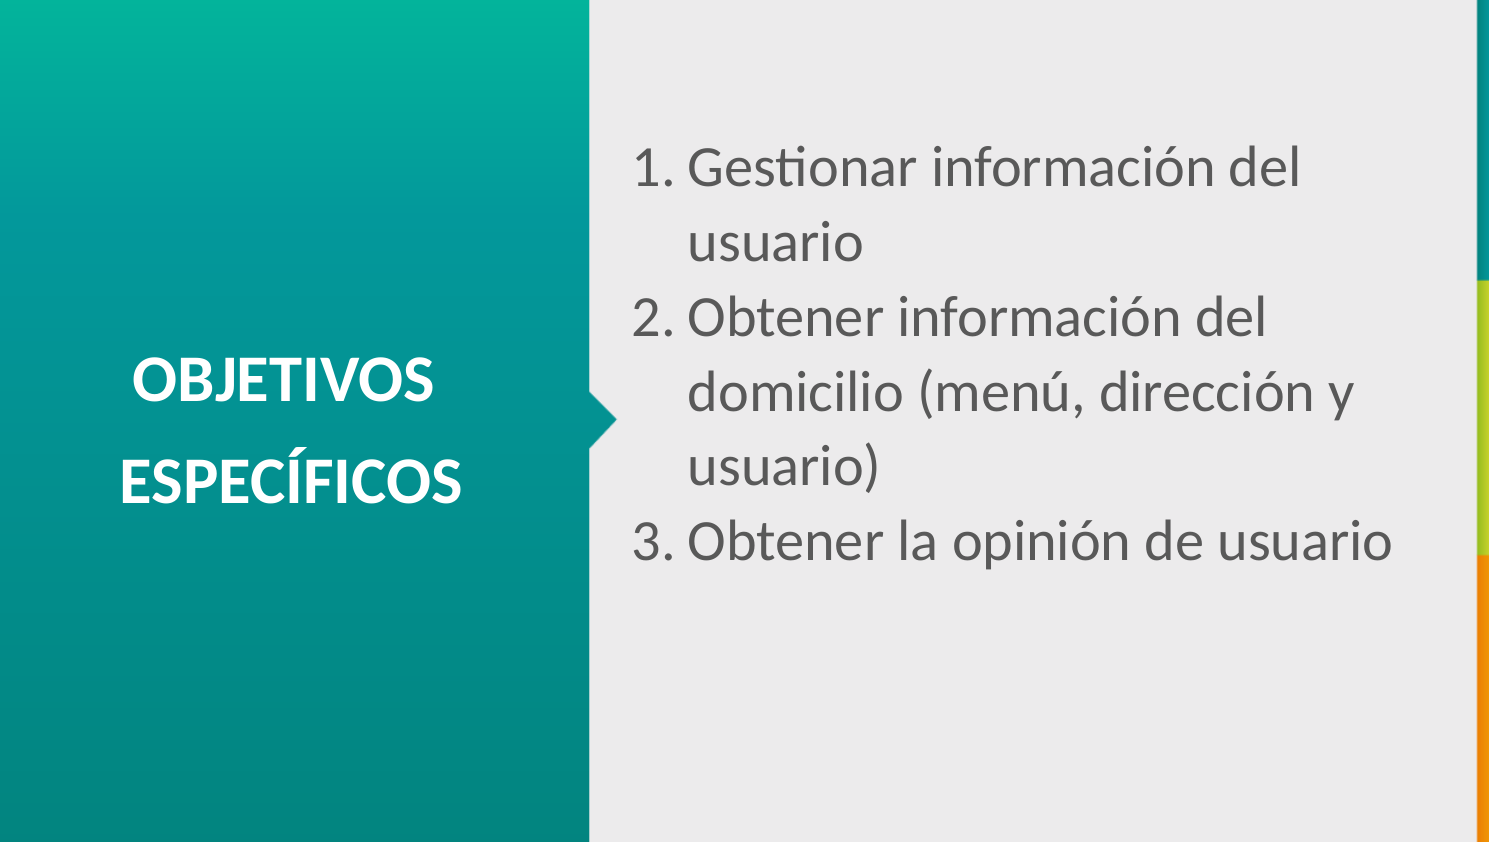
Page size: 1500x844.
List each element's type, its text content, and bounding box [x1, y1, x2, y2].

picture [0, 0, 1489, 842]
text_box Gestionar información del usuario Obtener información del domicilio (menú, dirección y usuario) Obtener la opinión de usuario [616, 40, 1500, 844]
text_box OBJETIVOS ESPECÍFICOS [86, 321, 482, 523]
